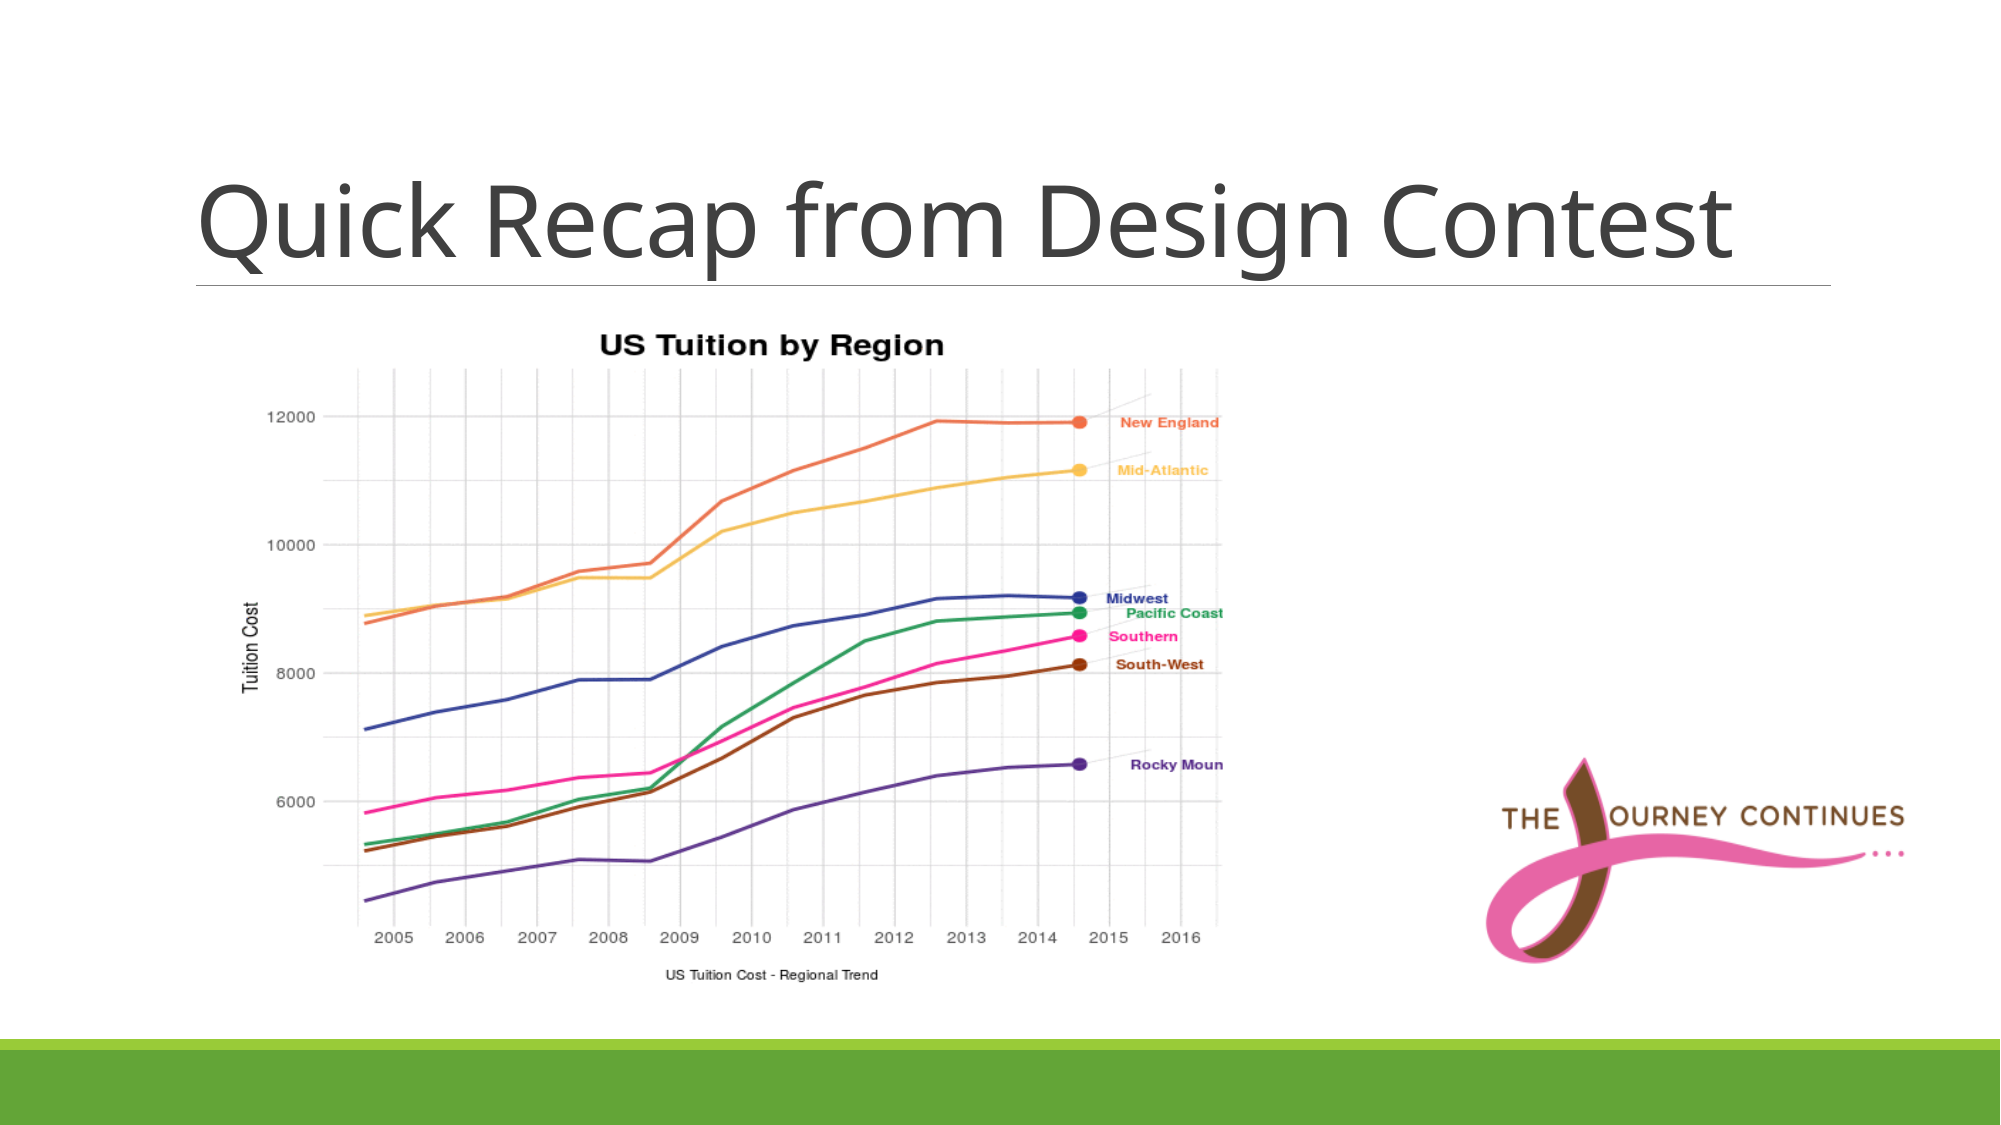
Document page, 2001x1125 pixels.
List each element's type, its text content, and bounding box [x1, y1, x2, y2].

picture [193, 314, 1248, 1003]
picture [1437, 724, 1951, 979]
title Quick Recap from Design Contest [180, 47, 1830, 285]
